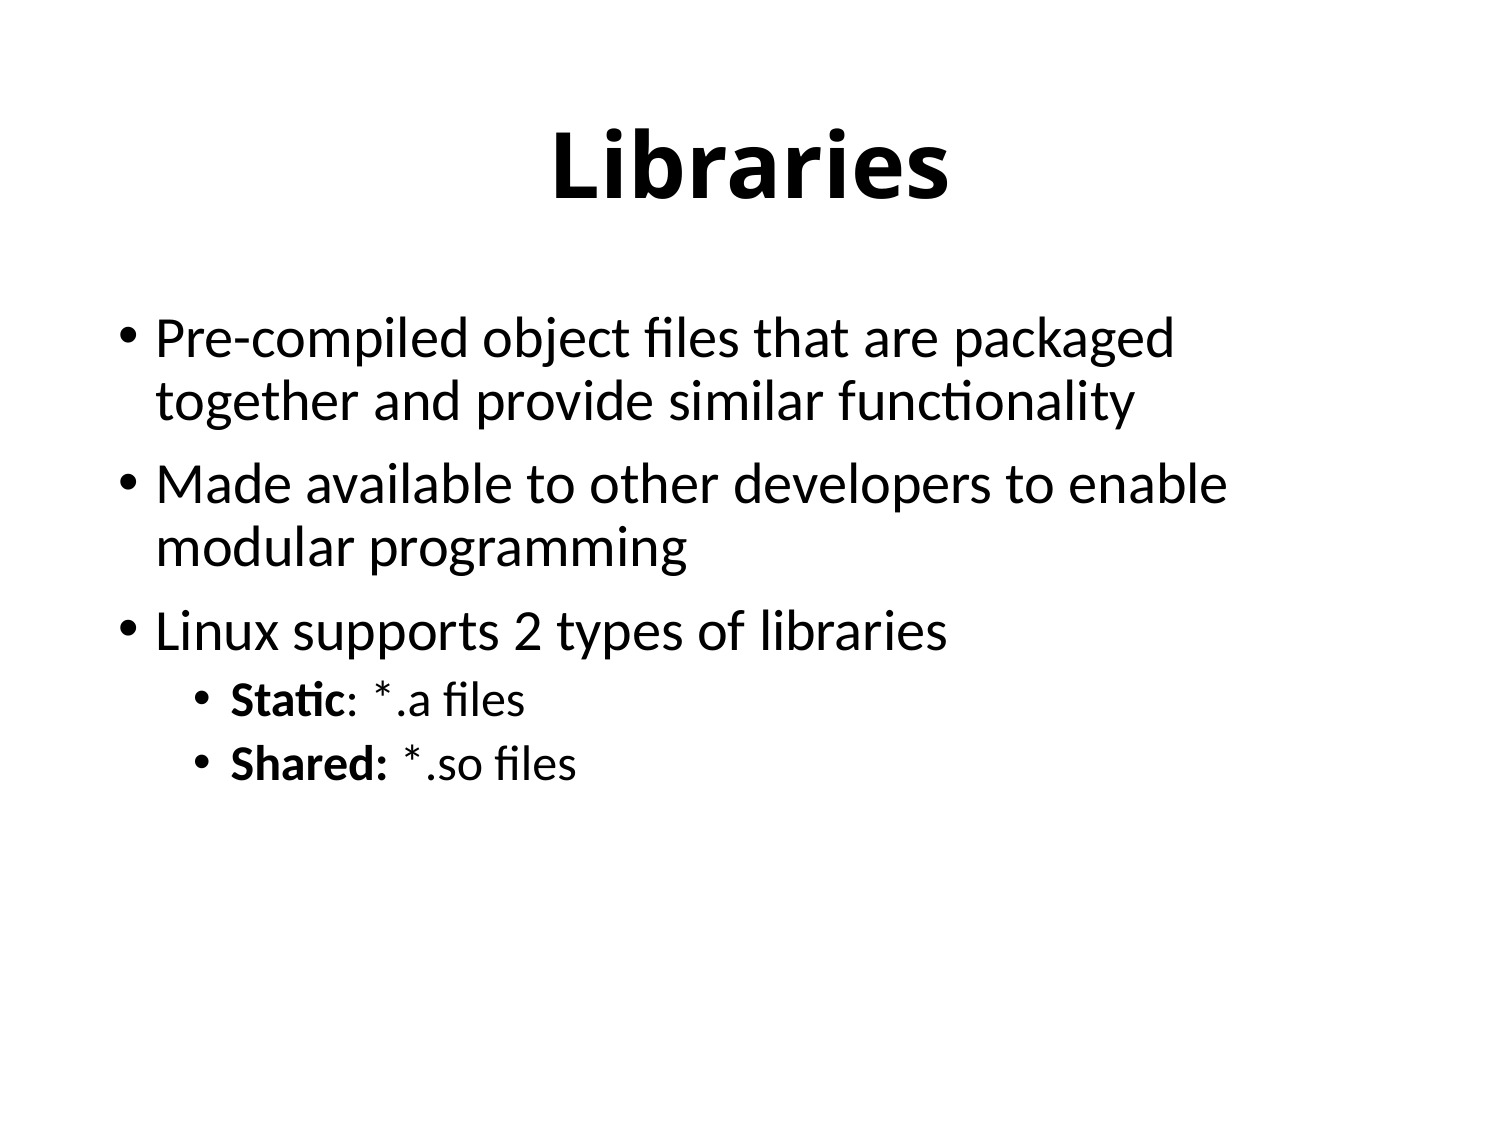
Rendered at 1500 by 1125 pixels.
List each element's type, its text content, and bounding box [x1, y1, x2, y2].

list Pre-compiled object files that are packaged together and provide similar functionality Made available to other developers to enable modular programming Linux supports 2 types of libraries Static: *.a files Shared: *.so files [103, 299, 1397, 1014]
title Libraries [103, 59, 1397, 278]
